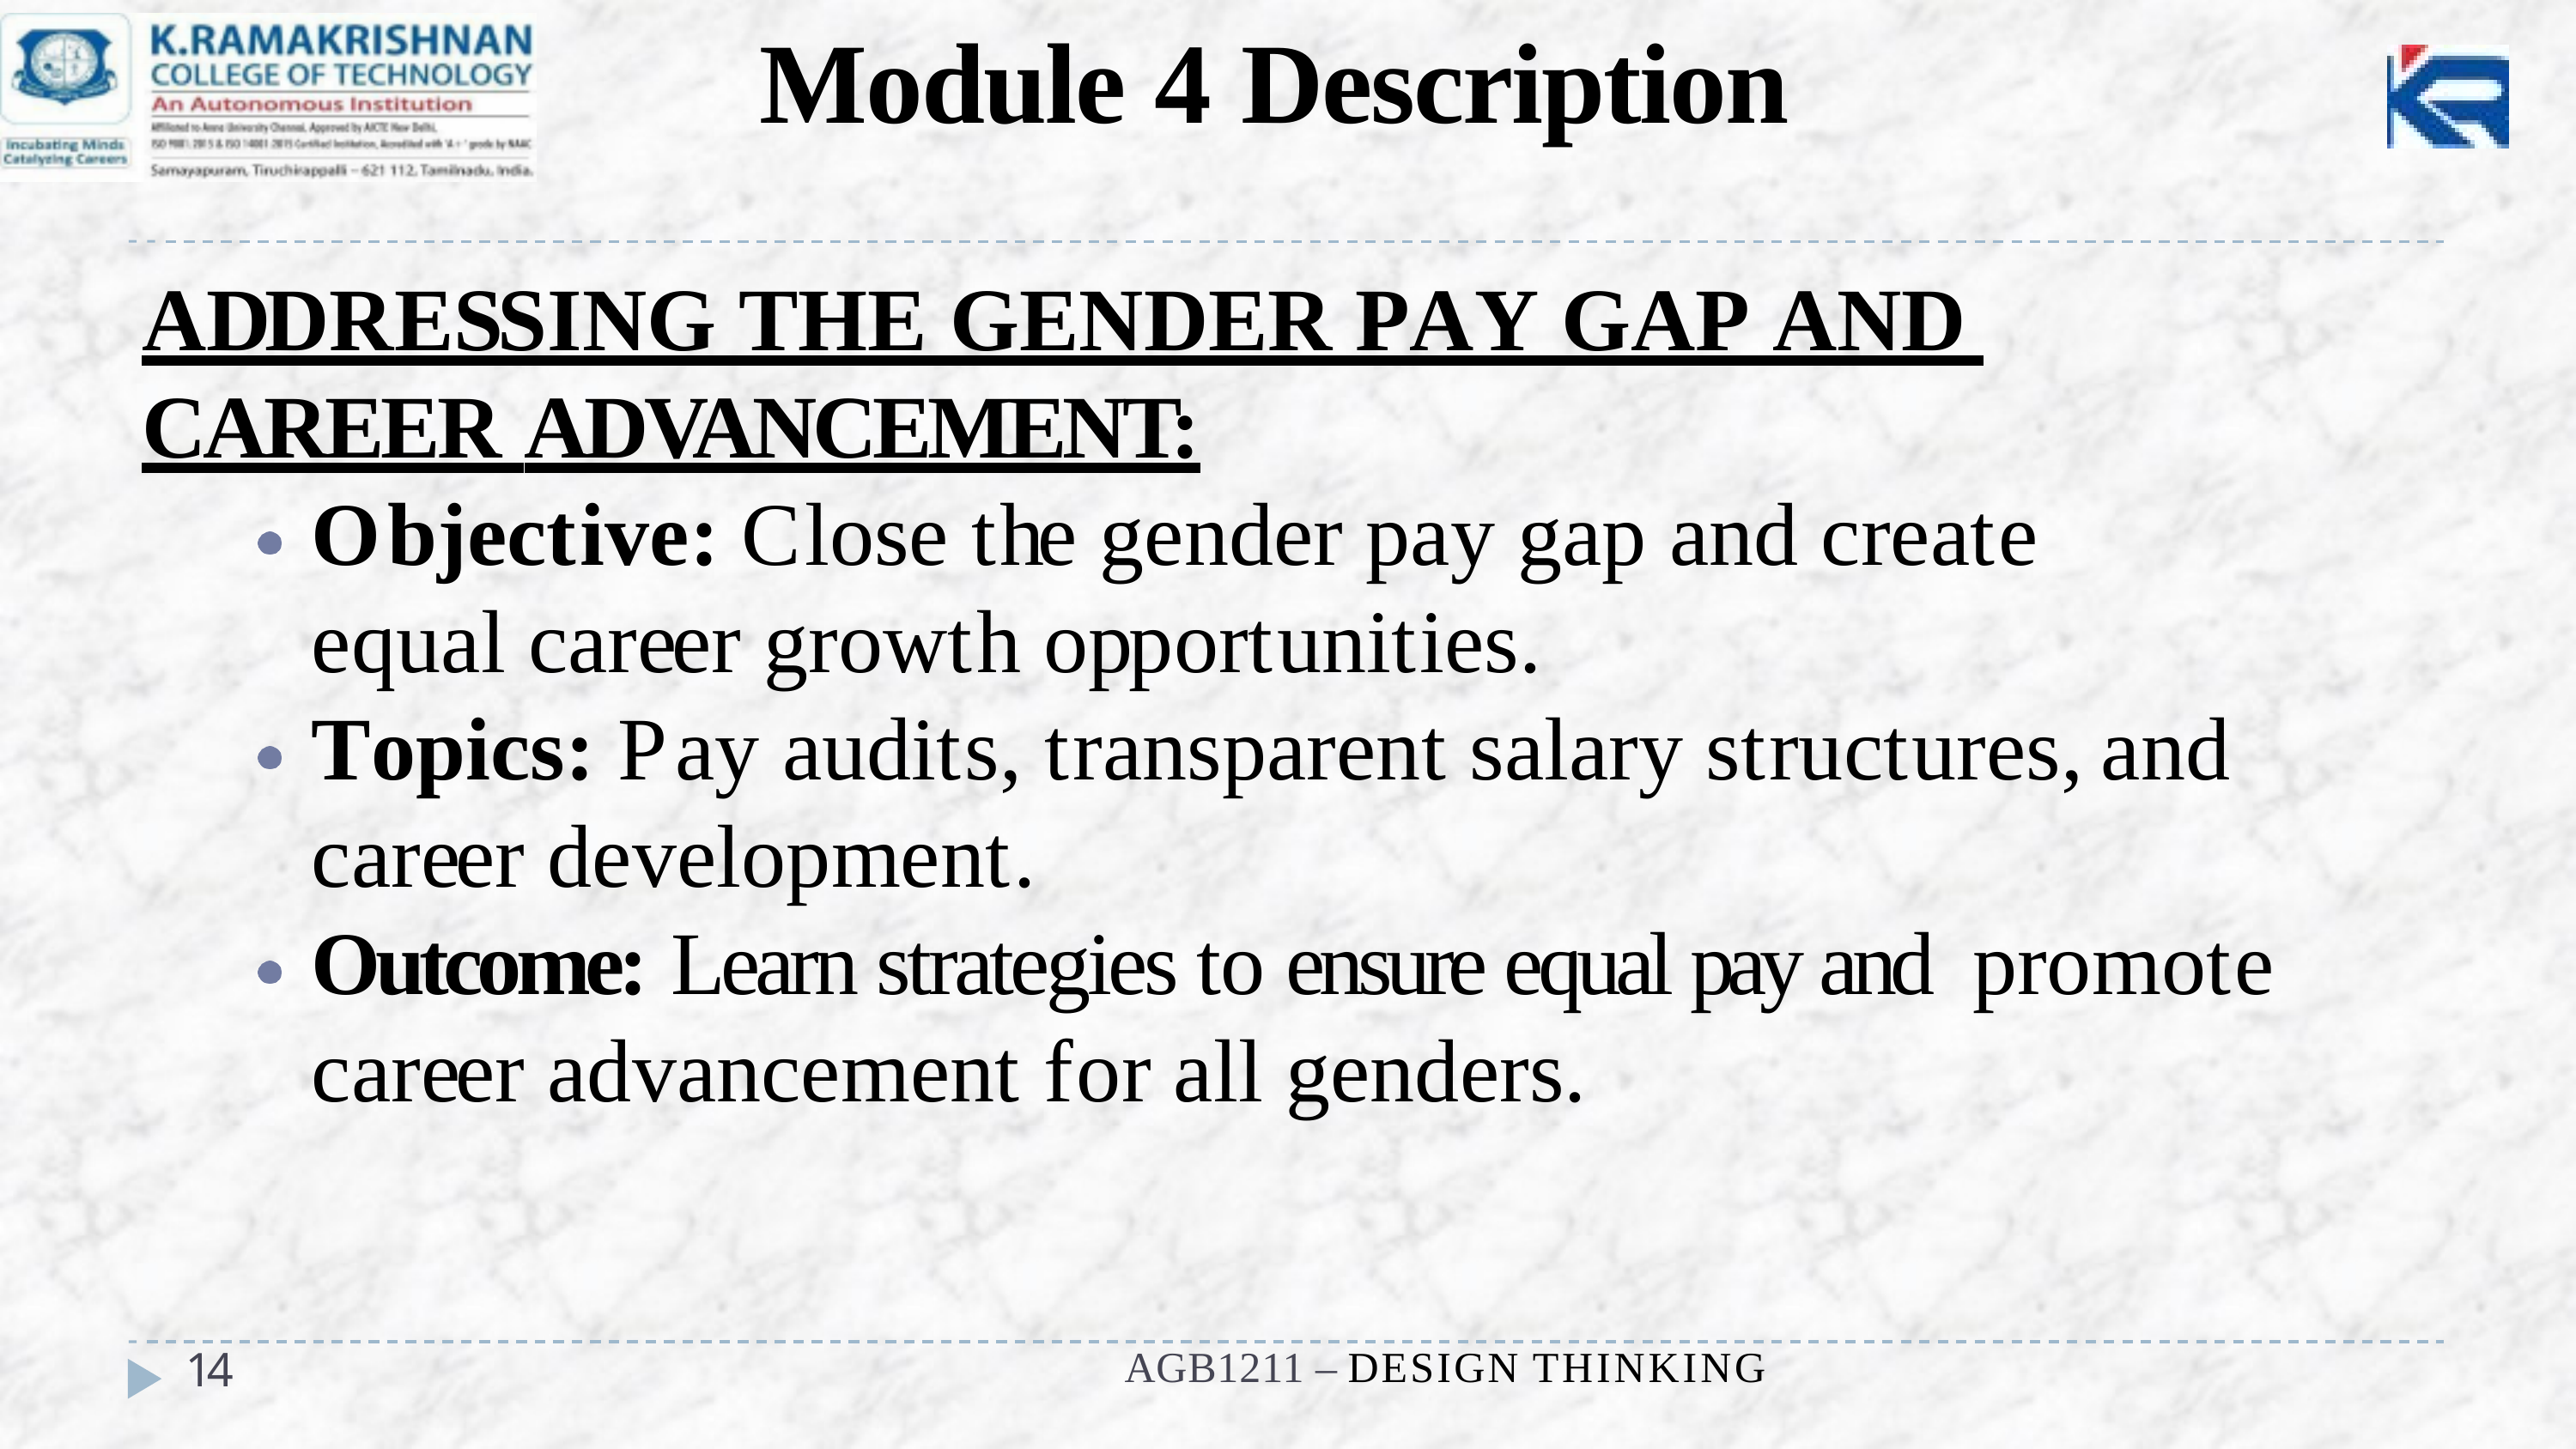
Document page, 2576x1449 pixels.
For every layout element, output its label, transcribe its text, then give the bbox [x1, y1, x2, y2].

text_box 14 [183, 1349, 240, 1397]
text_box ADDRESSING THE GENDER PAY GAP AND CAREER ADVANCEMENT: Objective: Close the gender pay gap and create equal career growth opportunities. Topics: Pay audits, transparent salary structures, and career development. Outcome: Learn strategies to ensure equal pay and promote career advancement for all genders. [139, 259, 2378, 1119]
footer AGB1211 – DESIGN THINKING [1122, 1349, 1776, 1449]
picture [0, 0, 2576, 1449]
title Module 4 Description [757, 7, 1790, 252]
